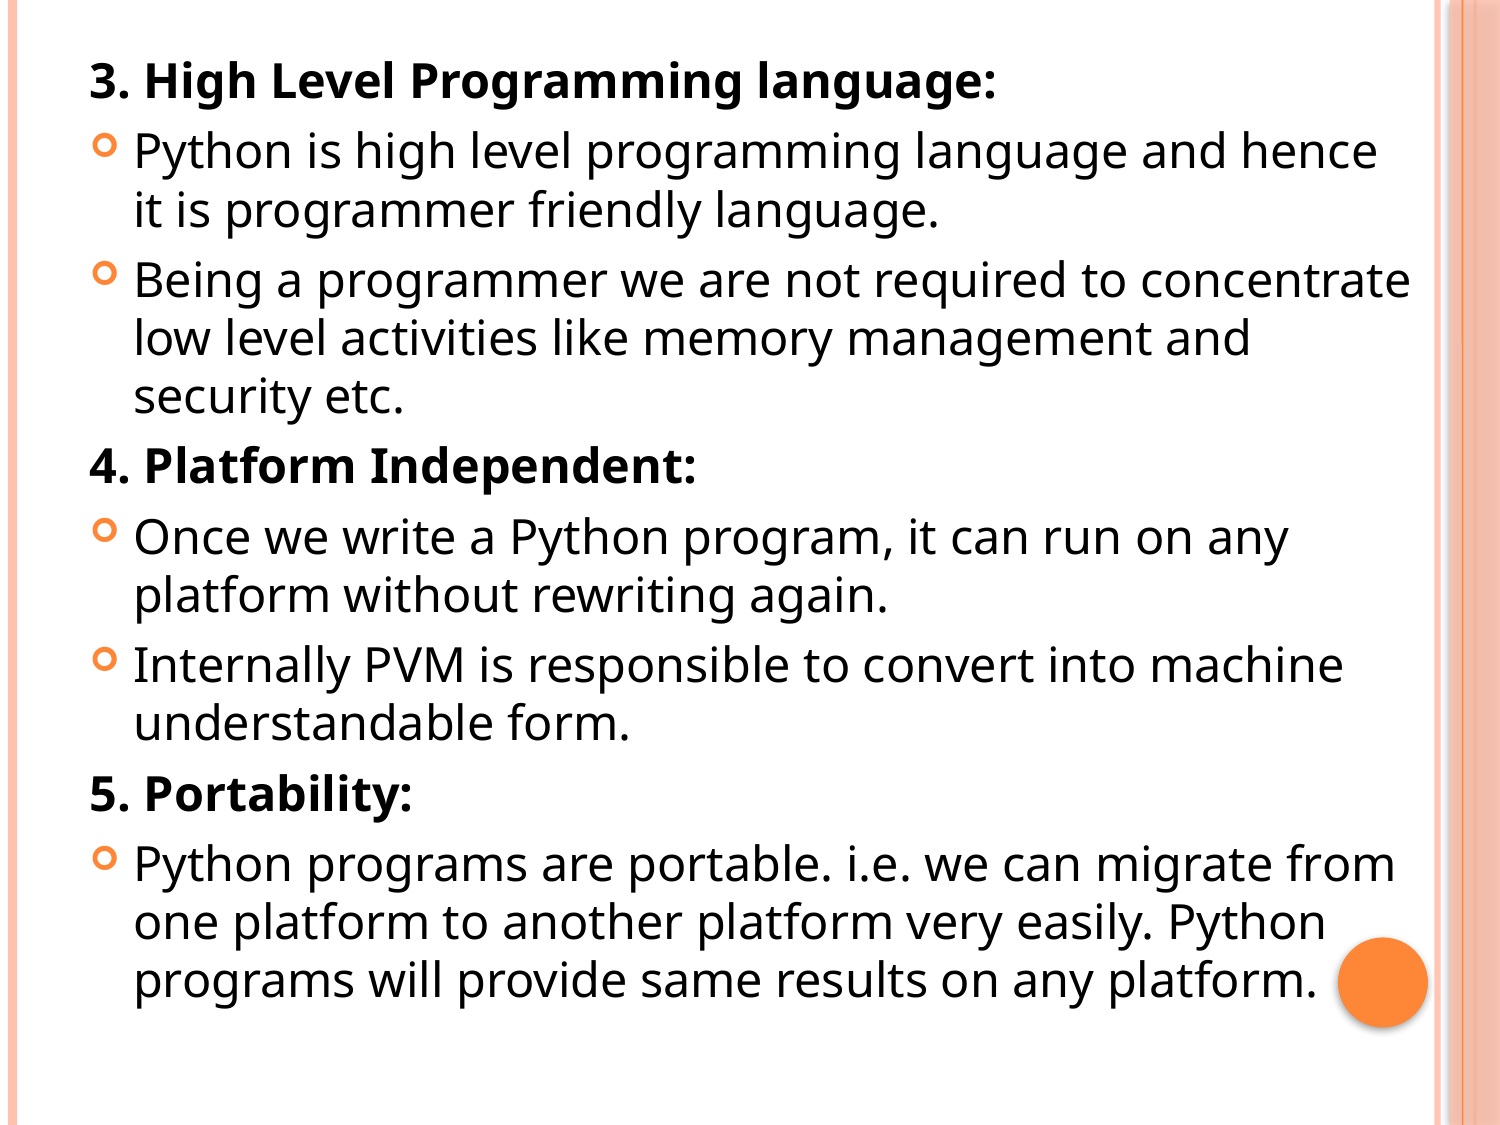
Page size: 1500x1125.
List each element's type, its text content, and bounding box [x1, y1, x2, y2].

list 3. High Level Programming language: Python is high level programming language and hence it is programmer friendly language. Being a programmer we are not required to concentrate low level activities like memory management and security etc. 4. Platform Independent: Once we write a Python program, it can run on any platform without rewriting again. Internally PVM is responsible to convert into machine understandable form. 5. Portability: Python programs are portable. i.e. we can migrate from one platform to another platform very easily. Python programs will provide same results on any platform. [75, 42, 1436, 1062]
